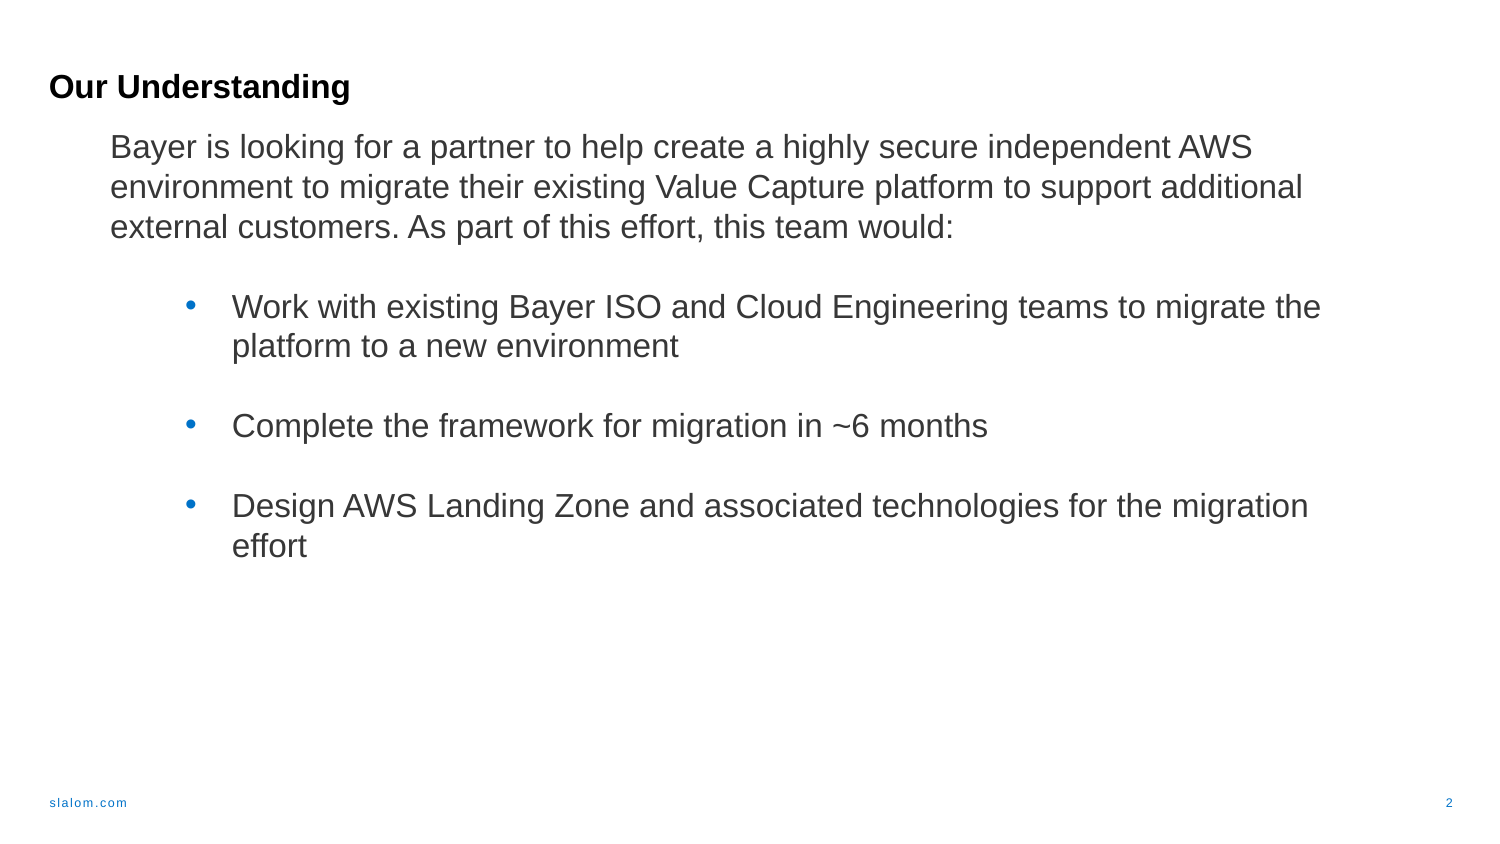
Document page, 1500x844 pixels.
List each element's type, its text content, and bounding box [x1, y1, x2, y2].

text_box Bayer is looking for a partner to help create a highly secure independent AWS environment to migrate their existing Value Capture platform to support additional external customers. As part of this effort, this team would: Work with existing Bayer ISO and Cloud Engineering teams to migrate the platform to a new environment Complete the framework for migration in ~6 months Design AWS Landing Zone and associated technologies for the migration effort [95, 117, 1339, 572]
slide_number 2 [1399, 794, 1453, 828]
list Our Understanding [48, 69, 1391, 108]
